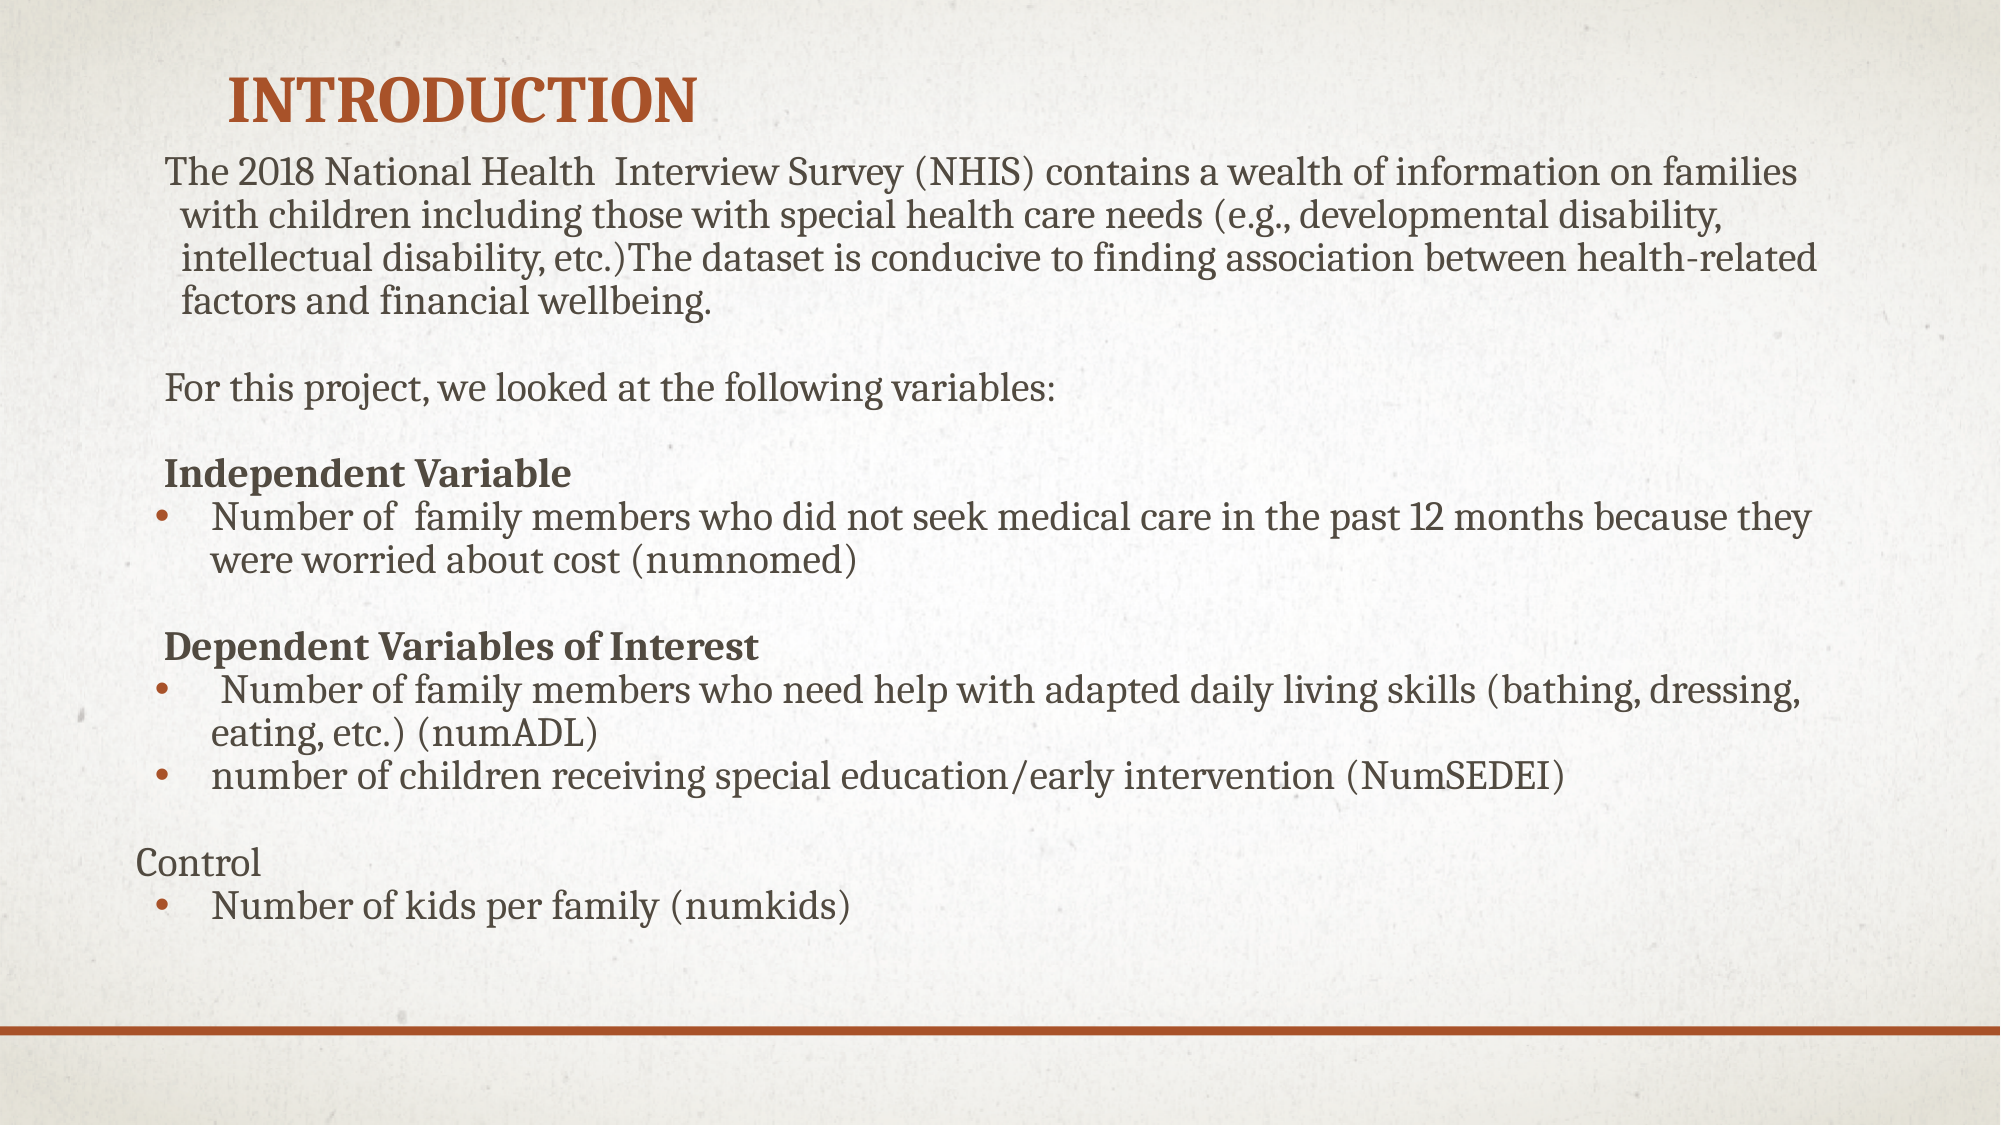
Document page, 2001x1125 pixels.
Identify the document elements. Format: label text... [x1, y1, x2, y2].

picture [0, 0, 2001, 1125]
list The 2018 National Health Interview Survey (NHIS) contains a wealth of information on families with children including those with special health care needs (e.g., developmental disability, intellectual disability, etc.)The dataset is conducive to finding association between health-related factors and financial wellbeing. For this project, we looked at the following variables: Independent Variable Number of family members who did not seek medical care in the past 12 months because they were worried about cost (numnomed) Dependent Variables of Interest Number of family members who need help with adapted daily living skills (bathing, dressing, eating, etc.) (numADL) number of children receiving special education/early intervention (NumSEDEI) Control Number of kids per family (numkids) [121, 143, 1899, 1044]
title INTRODUCTION [212, 32, 1788, 143]
